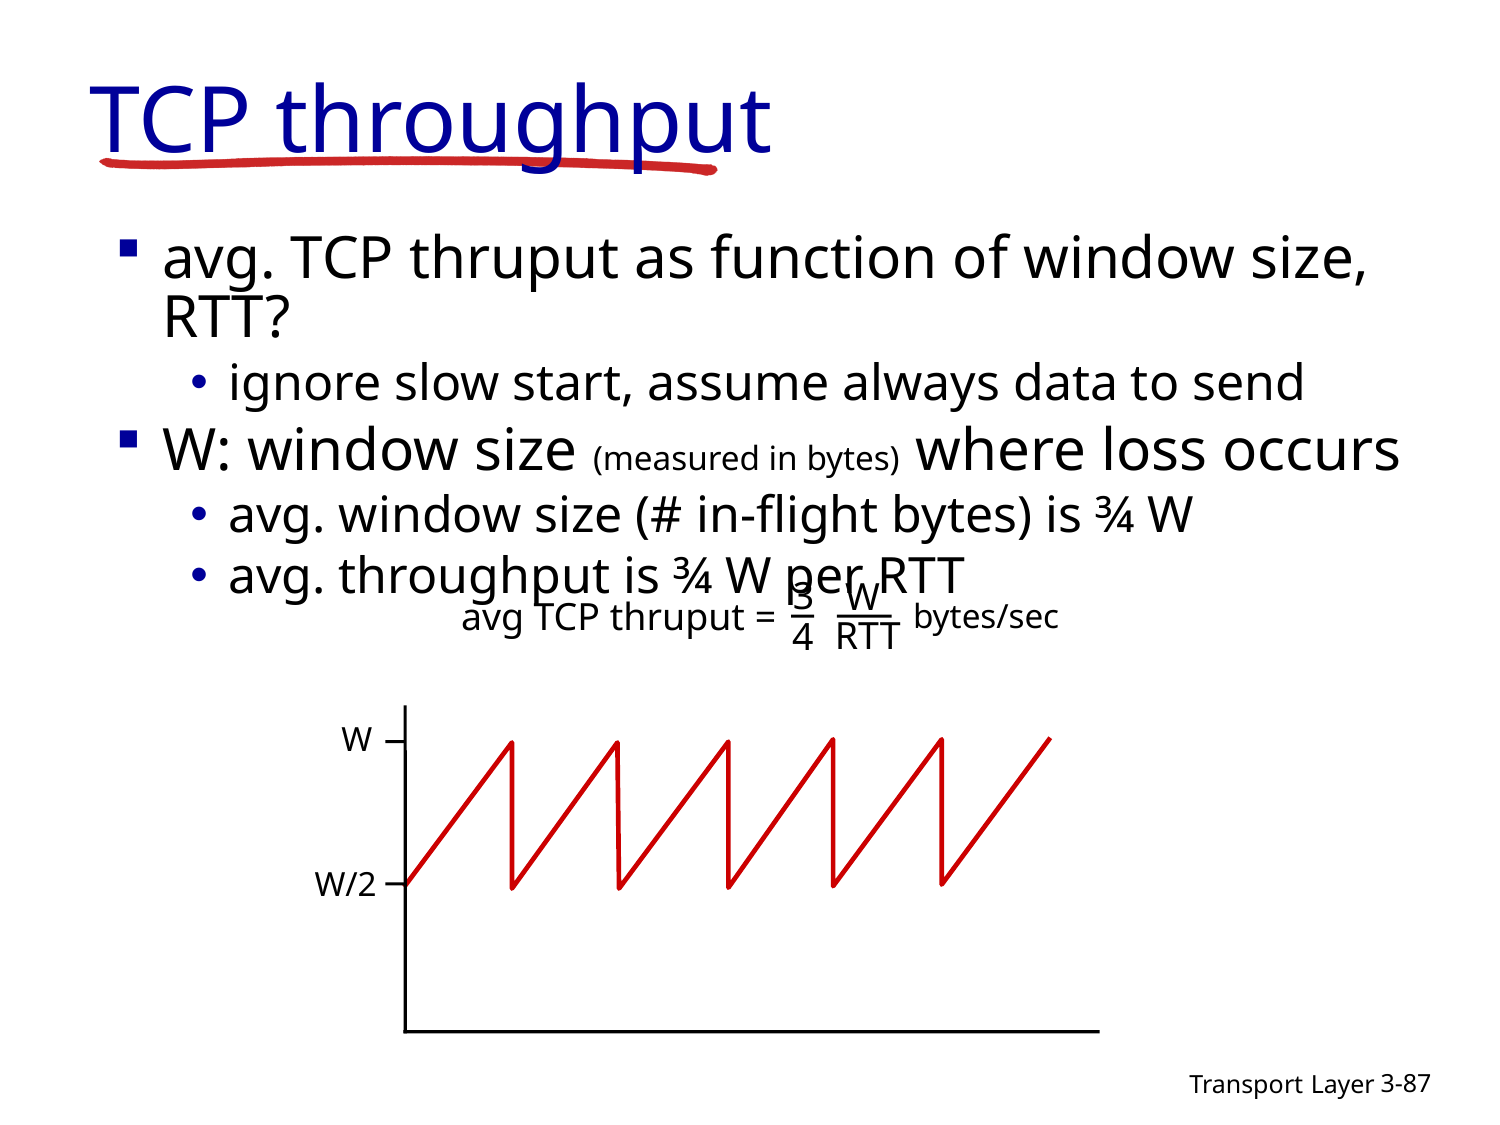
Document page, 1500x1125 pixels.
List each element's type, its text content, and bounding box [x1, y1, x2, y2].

picture [96, 151, 725, 181]
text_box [299, 705, 1100, 1034]
footer Transport Layer [914, 1057, 1390, 1105]
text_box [448, 564, 1072, 667]
title TCP throughput [74, 39, 1350, 192]
list avg. TCP thruput as function of window size, RTT? ignore slow start, assume always data to send W: window size (measured in bytes) where loss occurs avg. window size (# in-flight bytes) is ¾ W avg. throughput is ¾ W per RTT [100, 223, 1457, 986]
slide_number 3-87 [1365, 1060, 1477, 1106]
